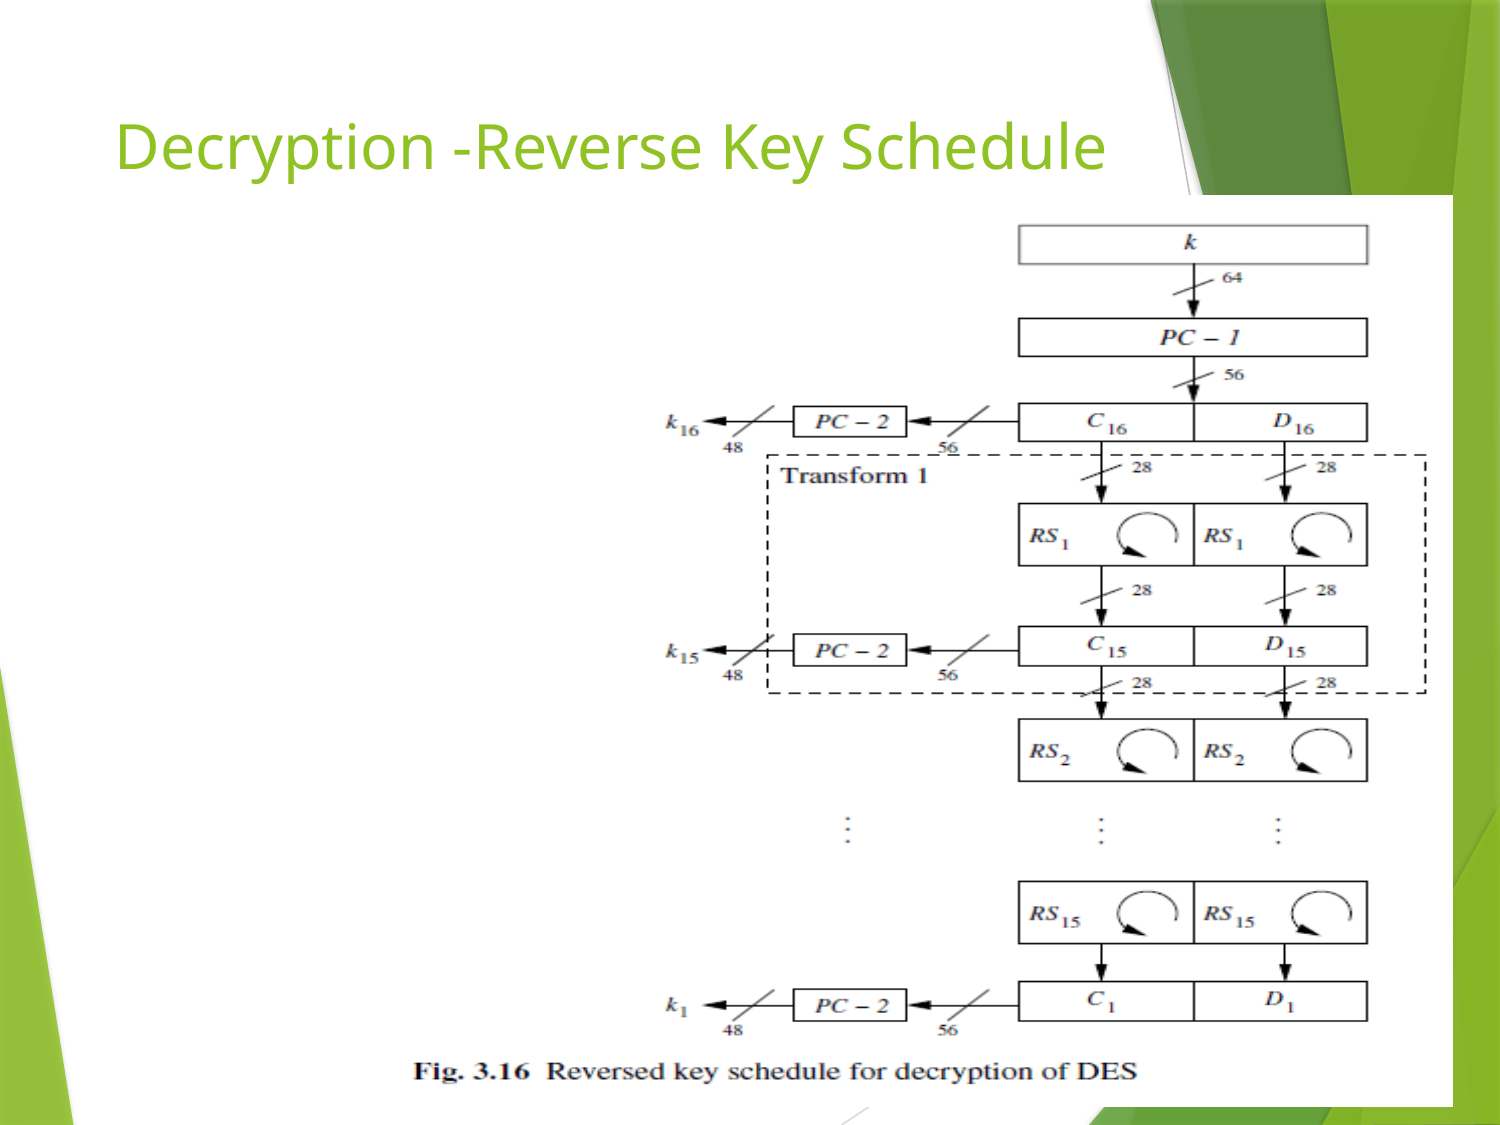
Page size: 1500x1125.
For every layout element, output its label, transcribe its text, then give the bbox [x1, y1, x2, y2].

picture [411, 194, 1453, 1107]
title Decryption -Reverse Key Schedule [99, 99, 1142, 223]
